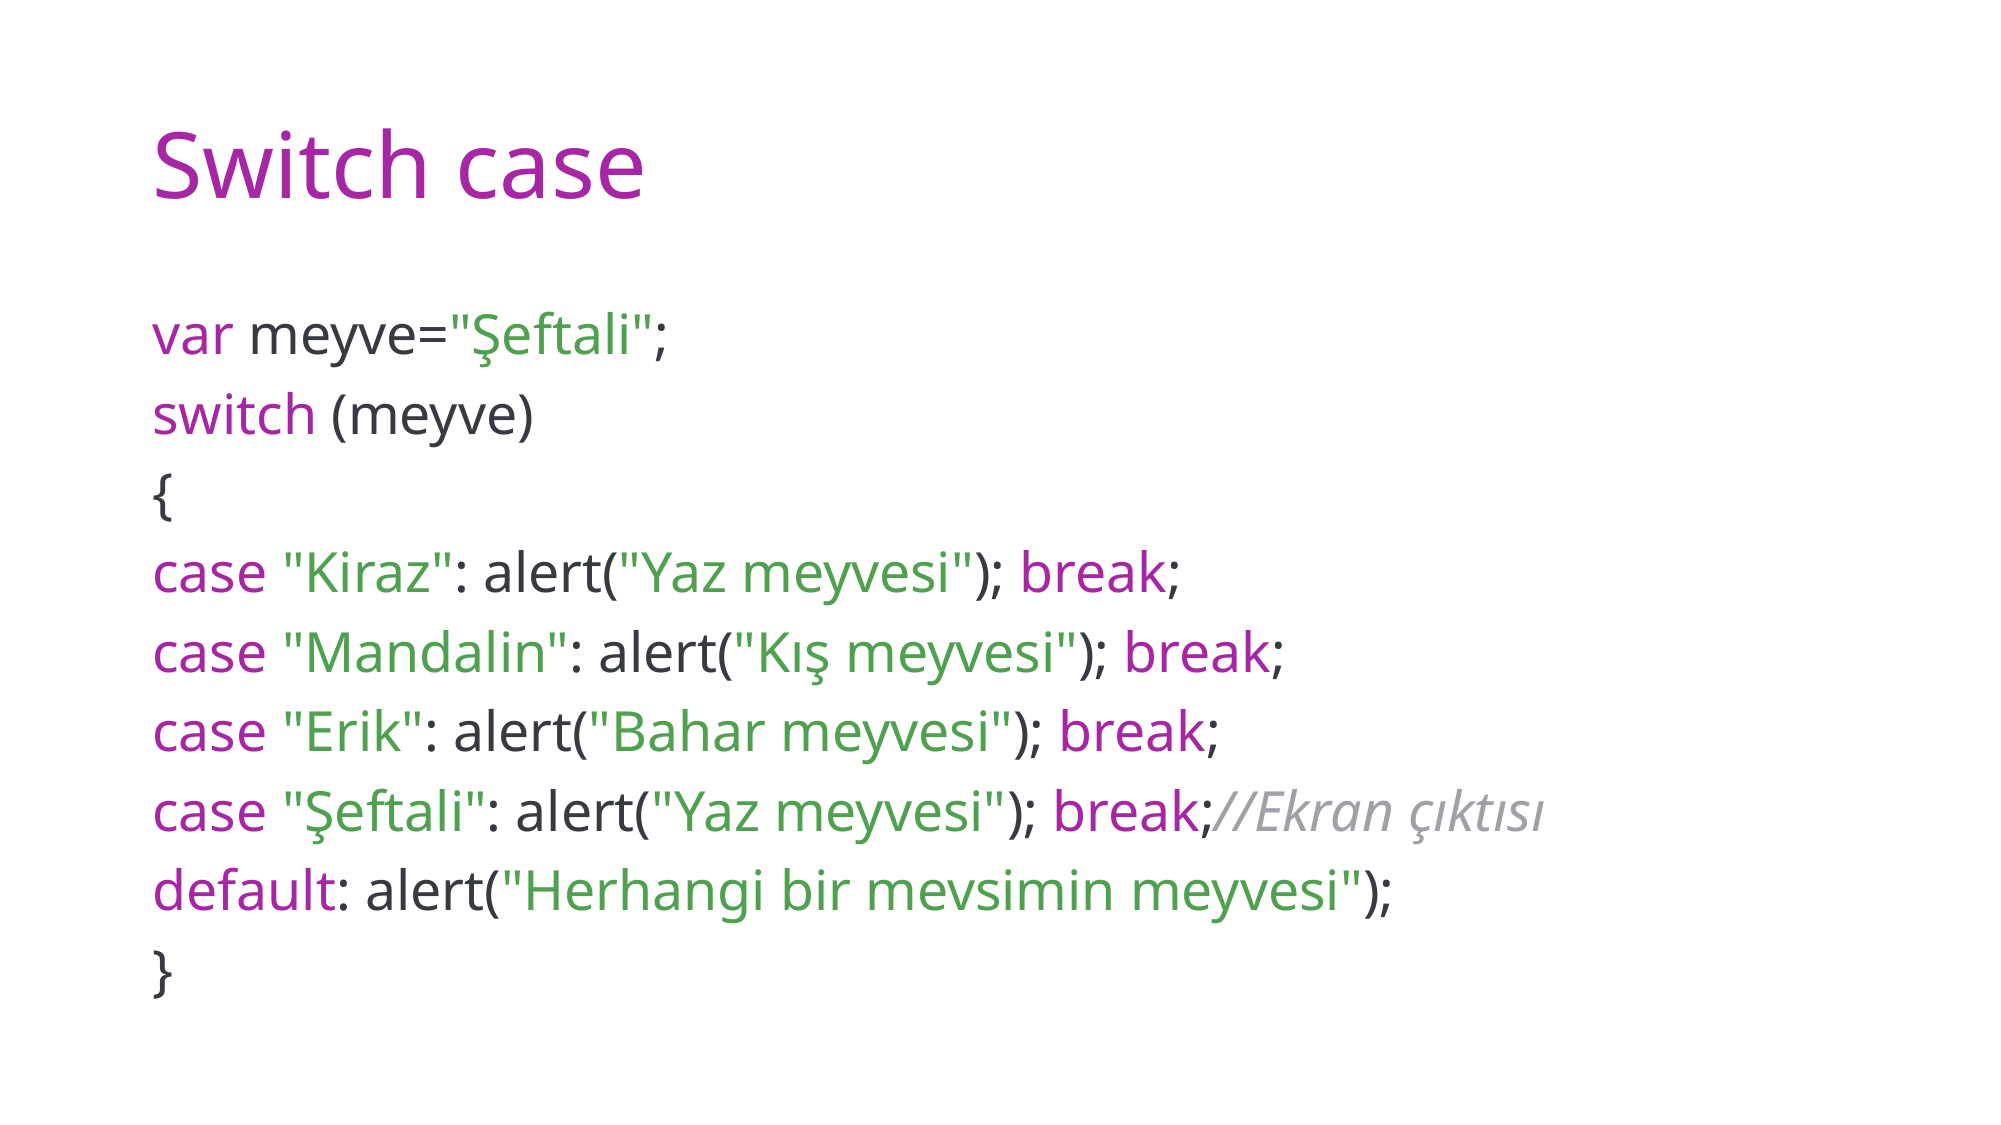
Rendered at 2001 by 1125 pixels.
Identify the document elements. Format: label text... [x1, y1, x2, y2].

list var meyve="Şeftali"; switch (meyve) { case "Kiraz": alert("Yaz meyvesi"); break; case "Mandalin": alert("Kış meyvesi"); break; case "Erik": alert("Bahar meyvesi"); break; case "Şeftali": alert("Yaz meyvesi"); break;//Ekran çıktısı default: alert("Herhangi bir mevsimin meyvesi"); } [137, 299, 1863, 1014]
title Switch case [137, 59, 1863, 278]
